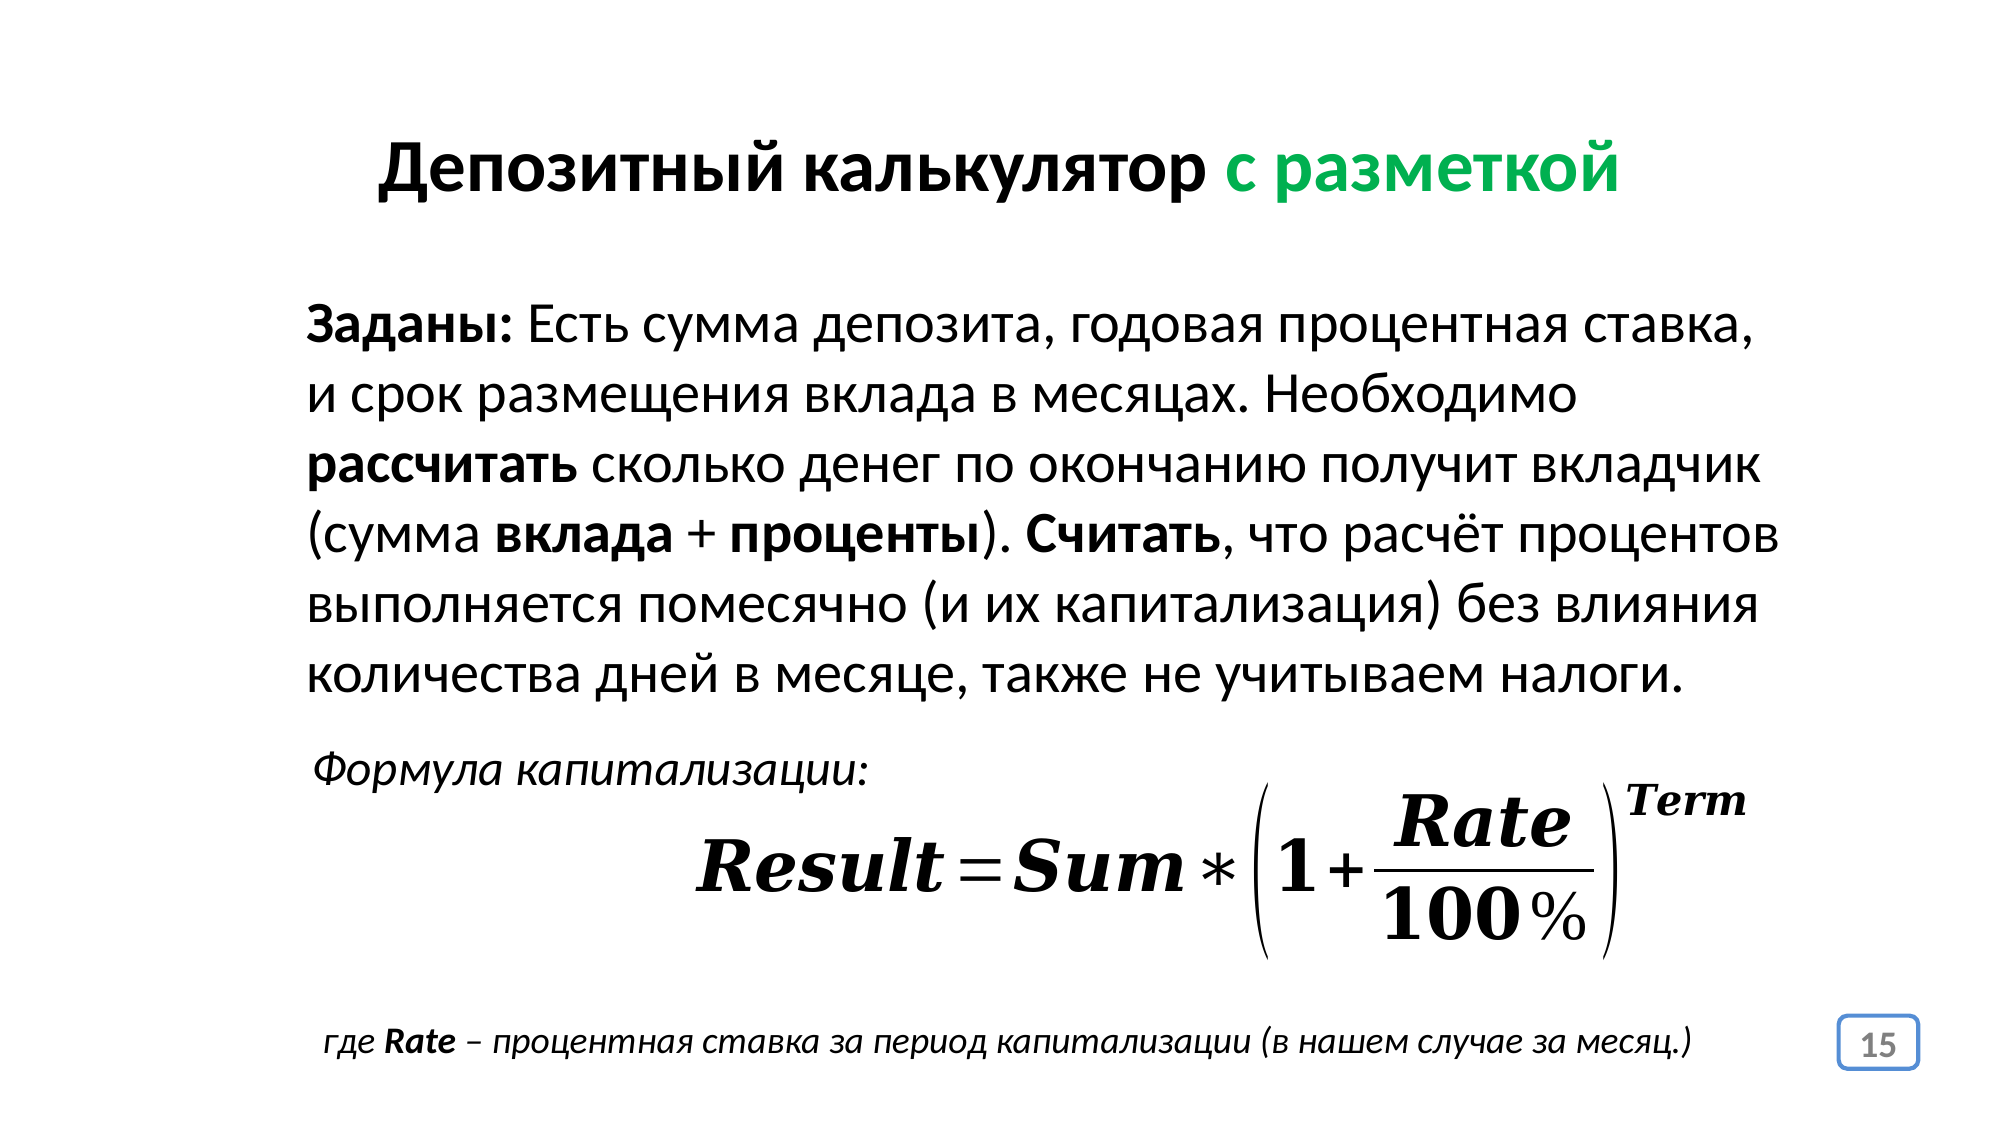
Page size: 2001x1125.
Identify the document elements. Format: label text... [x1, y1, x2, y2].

text_box 15 [1836, 1013, 1921, 1071]
text_box Заданы: Есть сумма депозита, годовая процентная ставка, и срок размещения вклада в месяцах. Необходимо рассчитать сколько денег по окончанию получит вкладчик (сумма вклада + проценты). Считать, что расчёт процентов выполняется помесячно (и их капитализация) без влияния количества дней в месяце, также не учитываем налоги. [291, 276, 1816, 712]
title Депозитный калькулятор с разметкой [0, 113, 2000, 210]
text_box где Rate – процентная ставка за период капитализации (в нашем случае за месяц.) [307, 1008, 1709, 1068]
text_box Формула капитализации: [296, 727, 886, 803]
